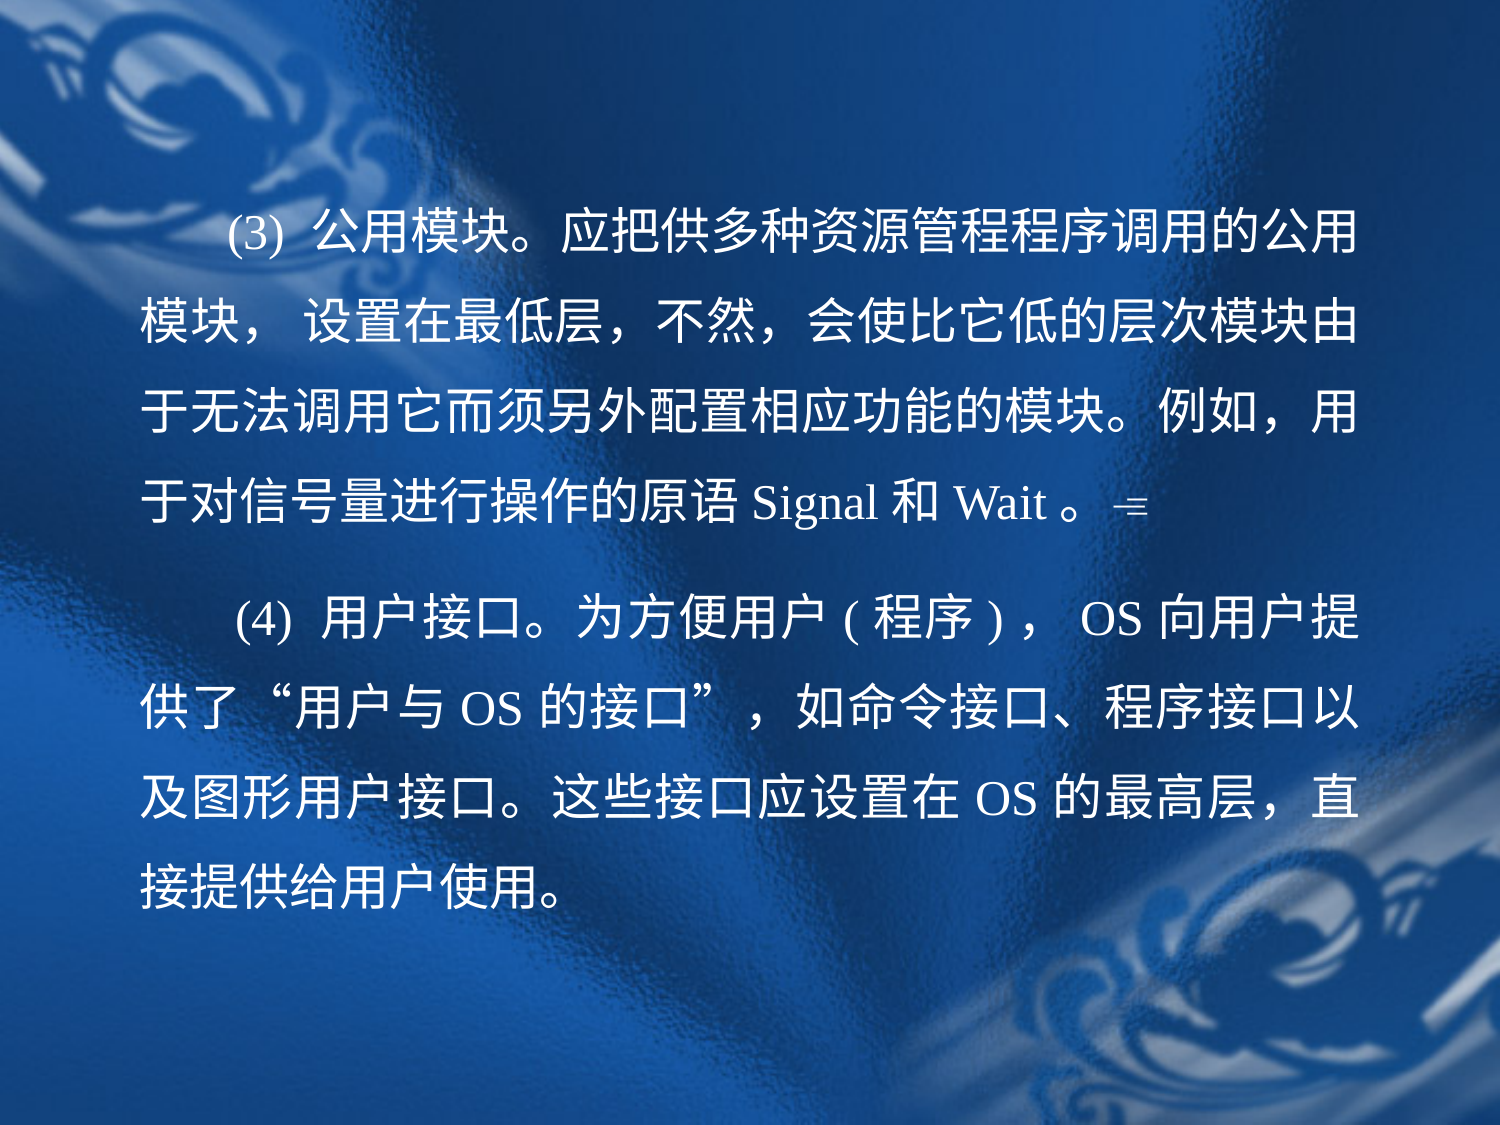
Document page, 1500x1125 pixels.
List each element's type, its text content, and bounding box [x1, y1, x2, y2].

picture [0, 0, 1500, 1125]
text_box (3) 公用模块。应把供多种资源管程程序调用的公用模块， 设置在最低层，不然，会使比它低的层次模块由于无法调用它而须另外配置相应功能的模块。例如，用于对信号量进行操作的原语Signal和Wait。 (4) 用户接口。为方便用户(程序)，OS向用户提供了“用户与OS的接口”，如命令接口、程序接口以及图形用户接口。这些接口应设置在OS的最高层，直接提供给用户使用。 [125, 162, 1375, 923]
